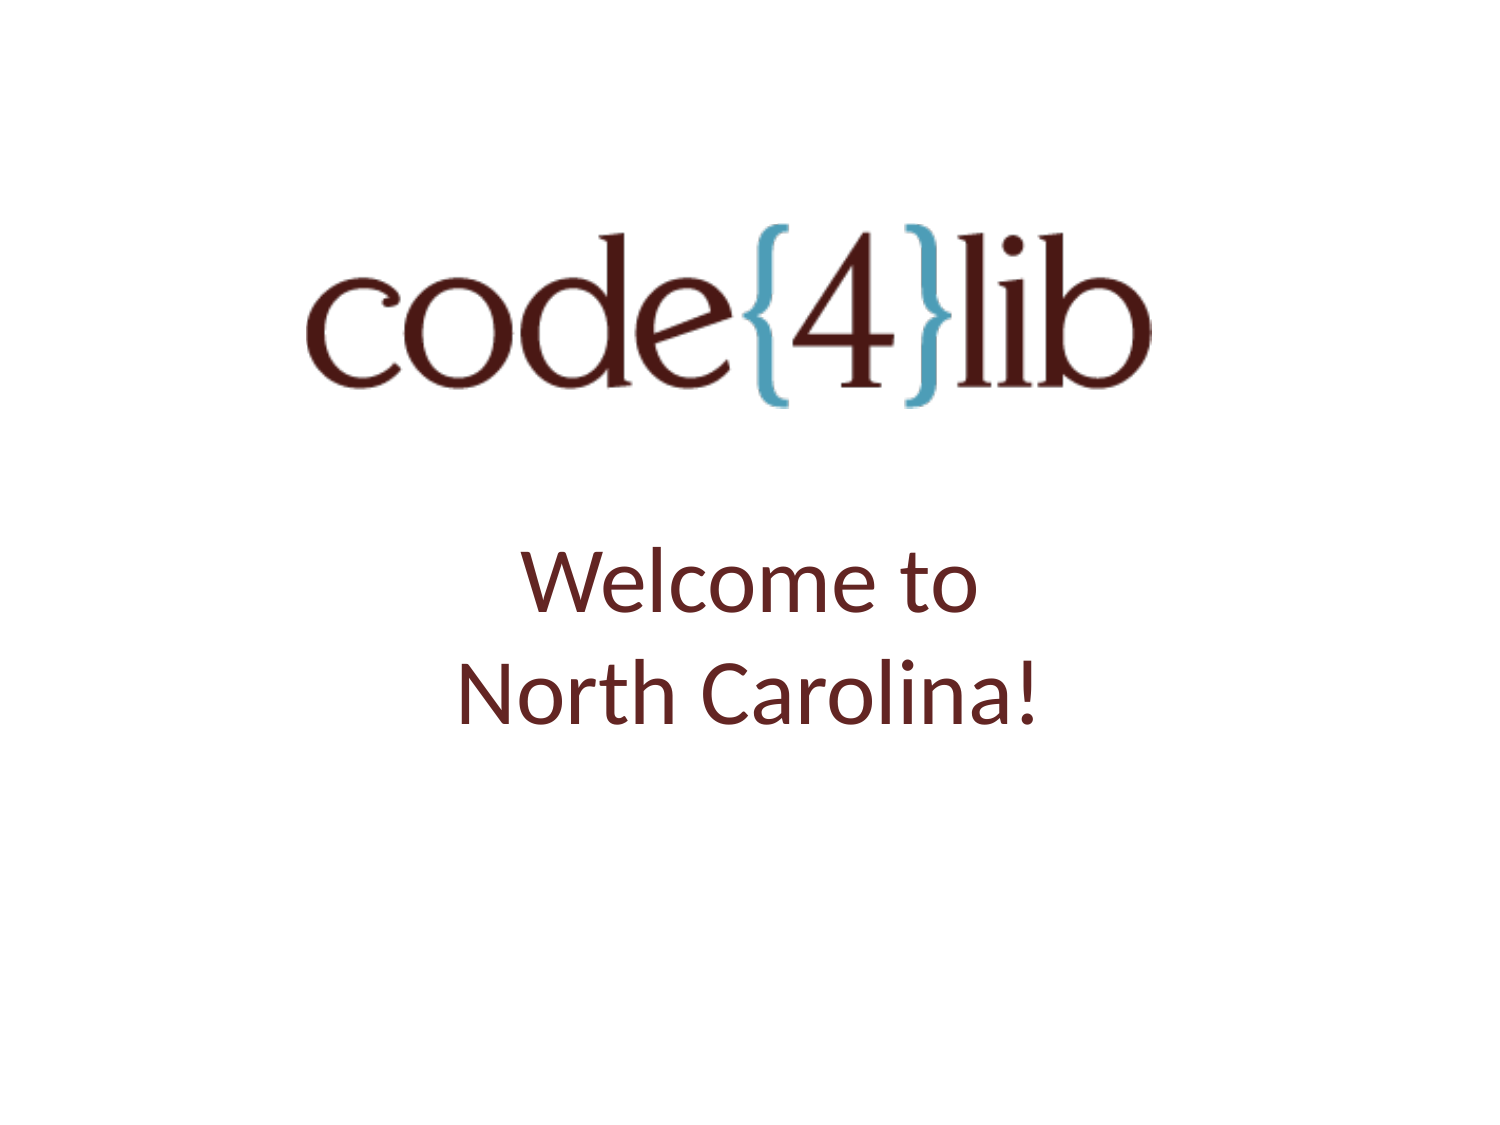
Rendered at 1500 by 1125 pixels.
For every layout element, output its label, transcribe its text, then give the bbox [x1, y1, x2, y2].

title Welcome to North Carolina! [112, 510, 1388, 752]
picture [306, 222, 1153, 410]
